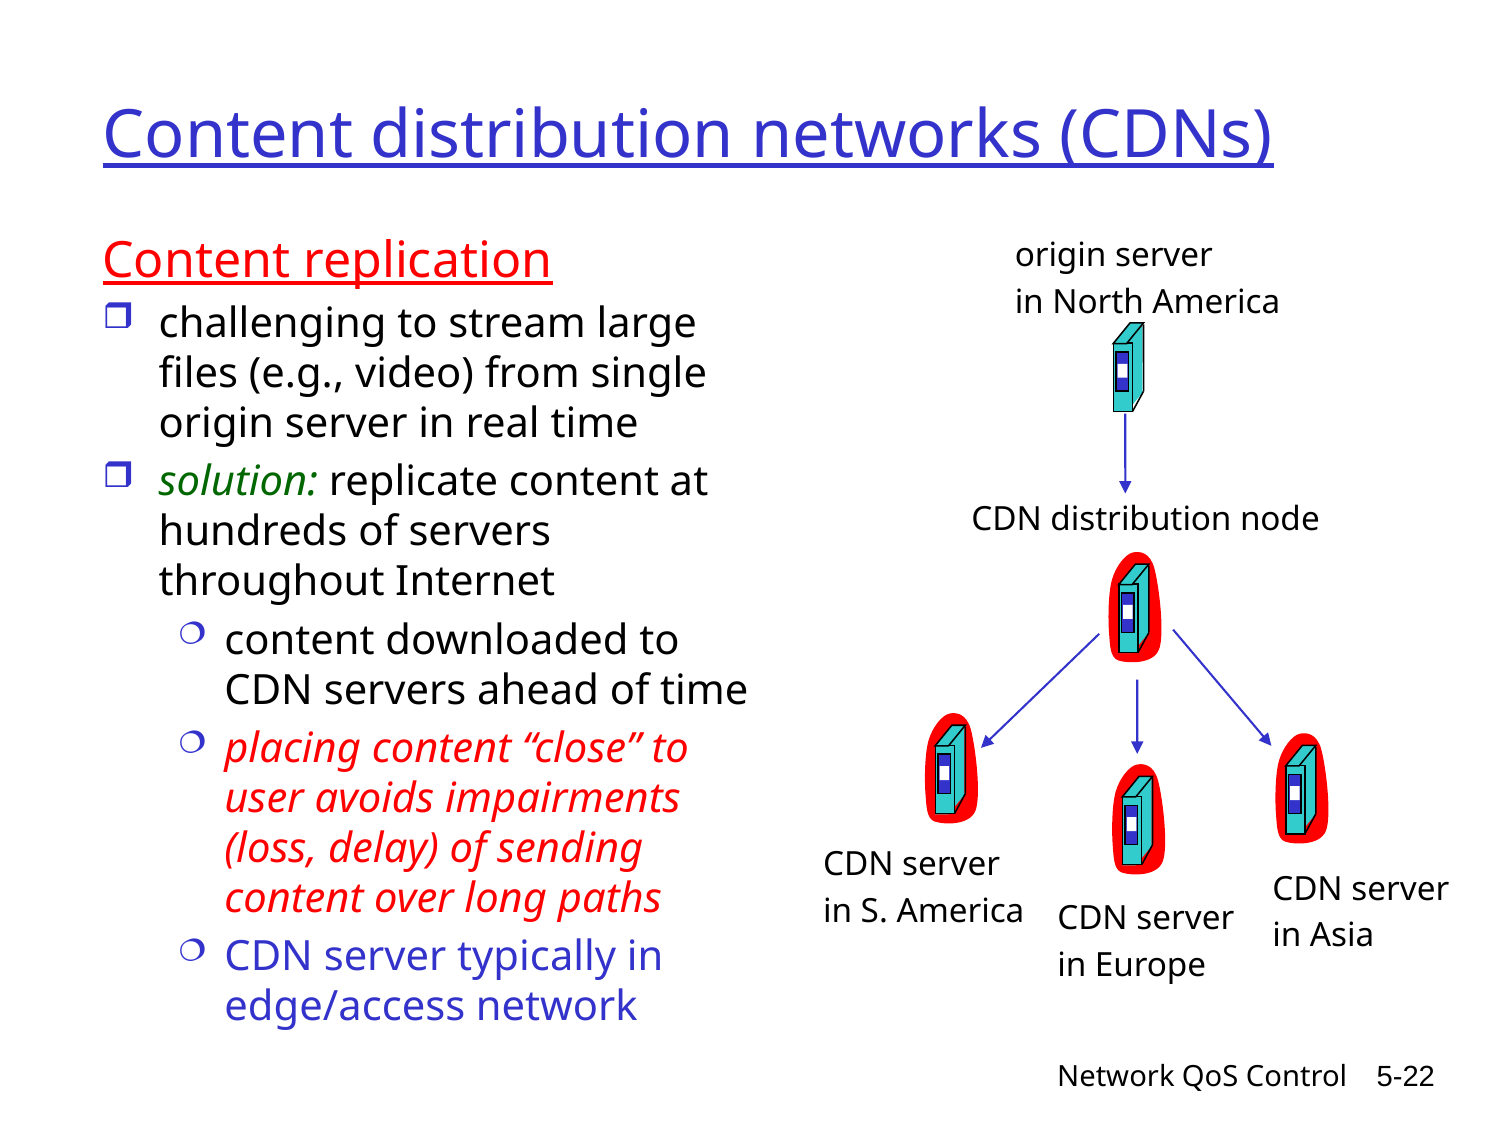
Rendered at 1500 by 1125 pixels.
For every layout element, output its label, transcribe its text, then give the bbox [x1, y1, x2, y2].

text_box [1173, 629, 1269, 745]
text_box CDN server in Asia [1257, 859, 1465, 961]
footer Network QoS Control [728, 1049, 1338, 1125]
title Content distribution networks (CDNs) [87, 37, 1405, 226]
text_box [986, 633, 1100, 747]
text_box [1112, 322, 1144, 413]
slide_number 5-22 [1338, 1049, 1451, 1125]
text_box CDN server in S. America [808, 834, 1040, 937]
text_box CDN server in Europe [1042, 888, 1250, 991]
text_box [924, 711, 982, 827]
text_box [1111, 762, 1169, 878]
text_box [1274, 731, 1333, 847]
text_box CDN distribution node [956, 490, 1336, 545]
list Content replication challenging to stream large files (e.g., video) from single origin server in real time solution: replicate content at hundreds of servers throughout Internet content downloaded to CDN servers ahead of time placing content “close” to user avoids impairments (loss, delay) of sending content over long paths CDN server typically in edge/access network [87, 219, 791, 1026]
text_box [1107, 550, 1166, 666]
text_box origin server in North America [1000, 225, 1296, 327]
text_box [1119, 419, 1132, 494]
text_box [1131, 679, 1144, 754]
